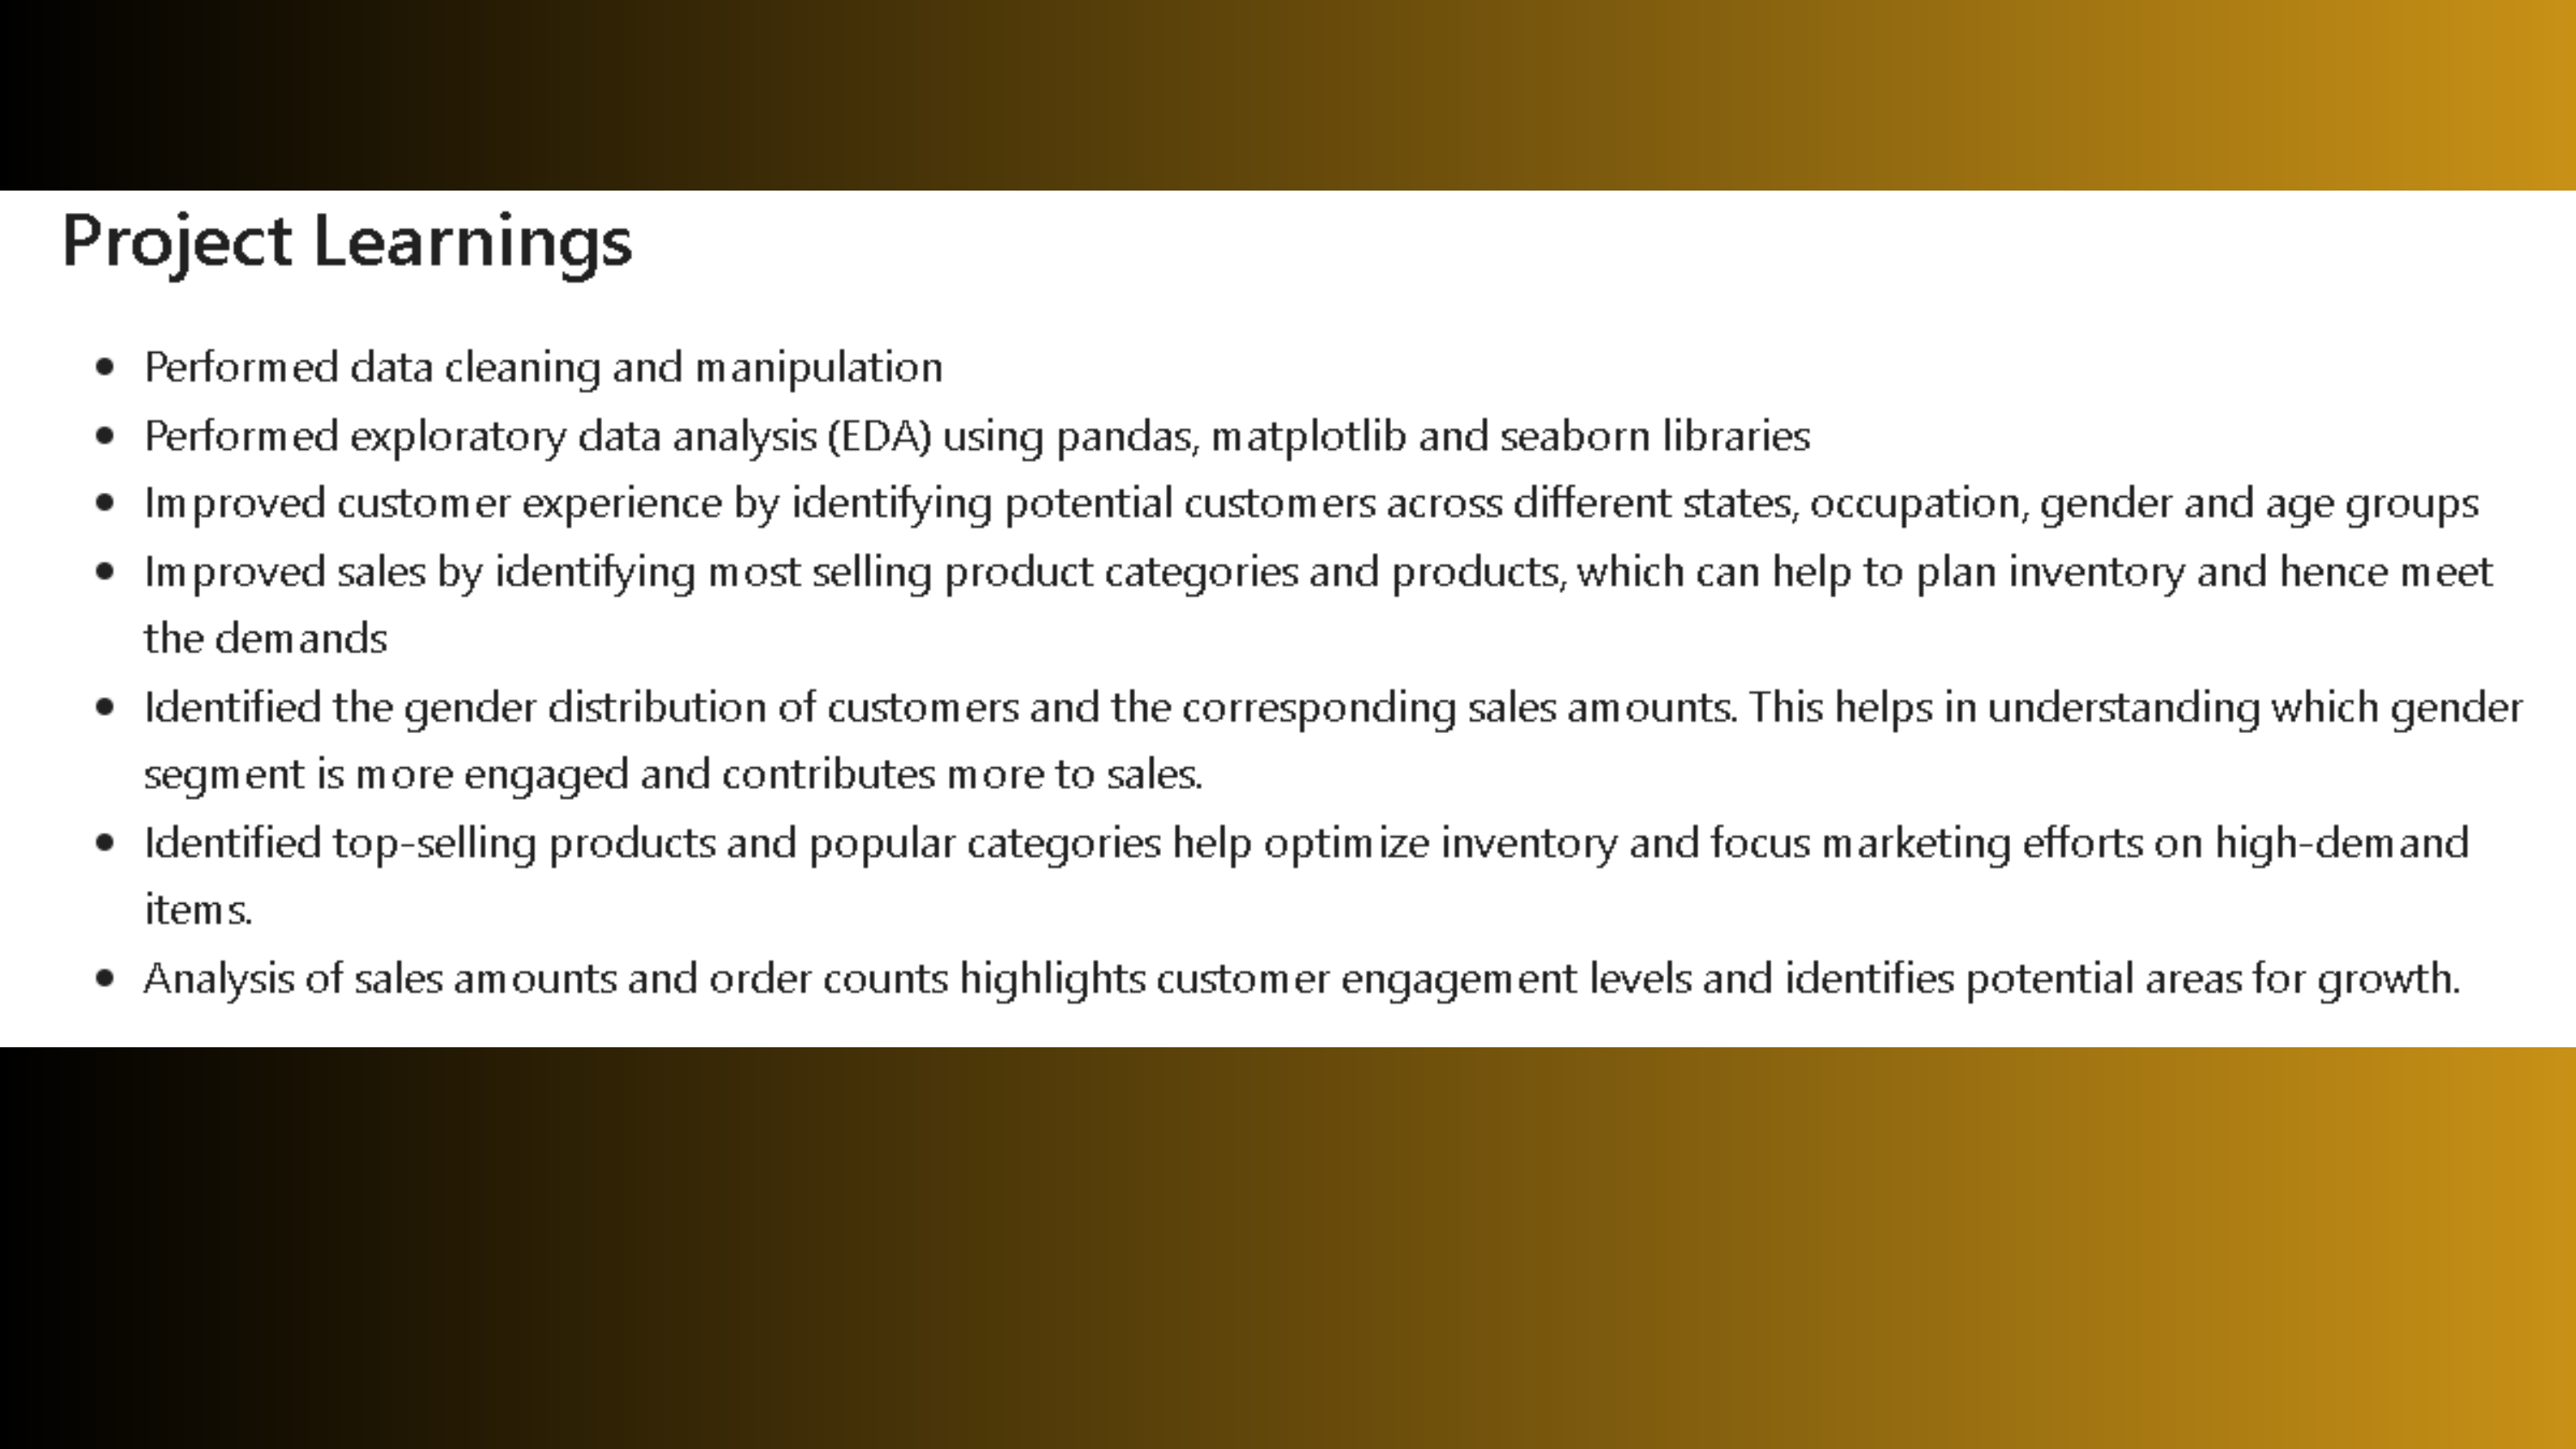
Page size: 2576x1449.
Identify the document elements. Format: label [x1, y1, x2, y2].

text_box [0, 191, 2576, 1047]
